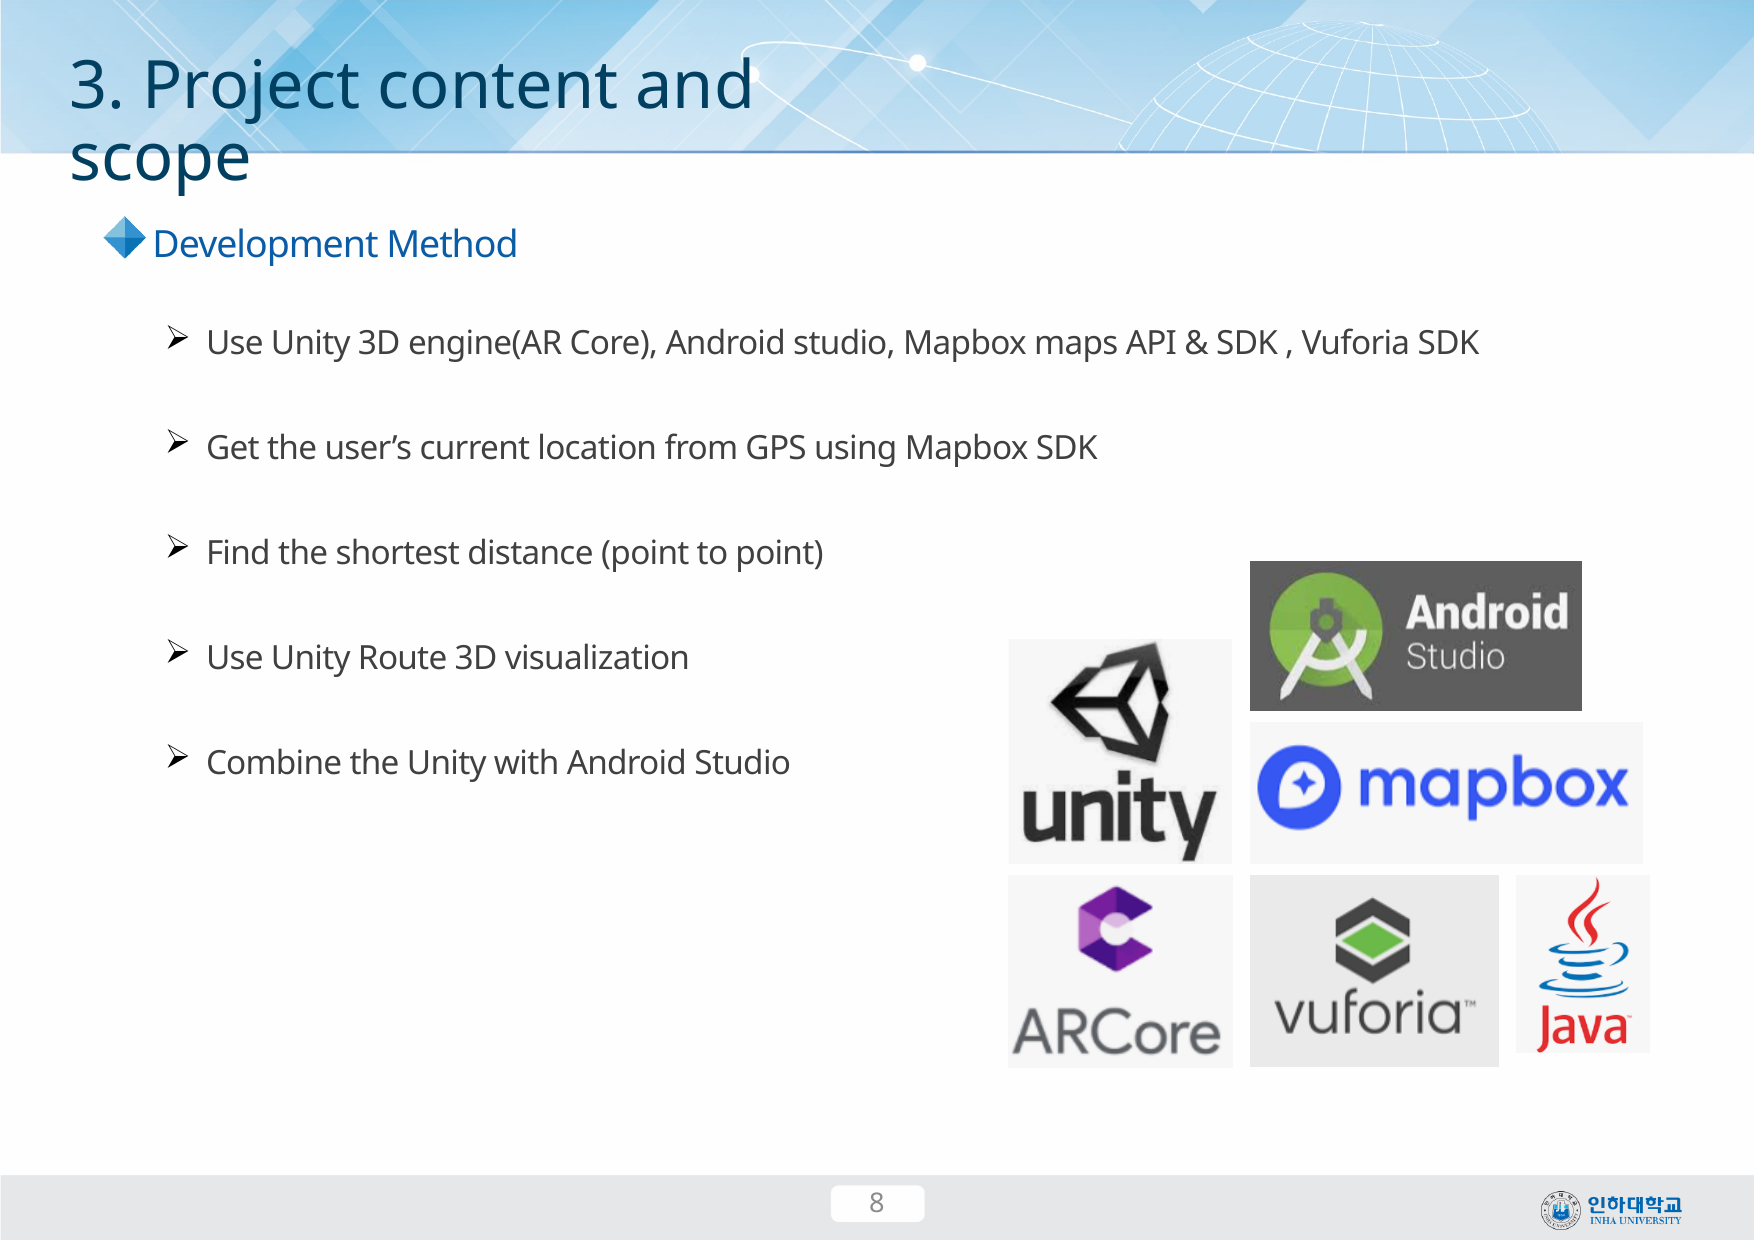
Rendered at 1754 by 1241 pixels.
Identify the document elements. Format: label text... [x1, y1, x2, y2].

picture [0, 0, 1754, 1240]
text_box Use Unity 3D engine(AR Core), Android studio, Mapbox maps API & SDK , Vuforia SDK Get the user’s current location from GPS using Mapbox SDK Find the shortest distance (point to point) Use Unity Route 3D visualization Combine the Unity with Android Studio [87, 321, 1701, 1111]
list 3. Project content and scope [54, 43, 950, 134]
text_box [103, 216, 511, 266]
